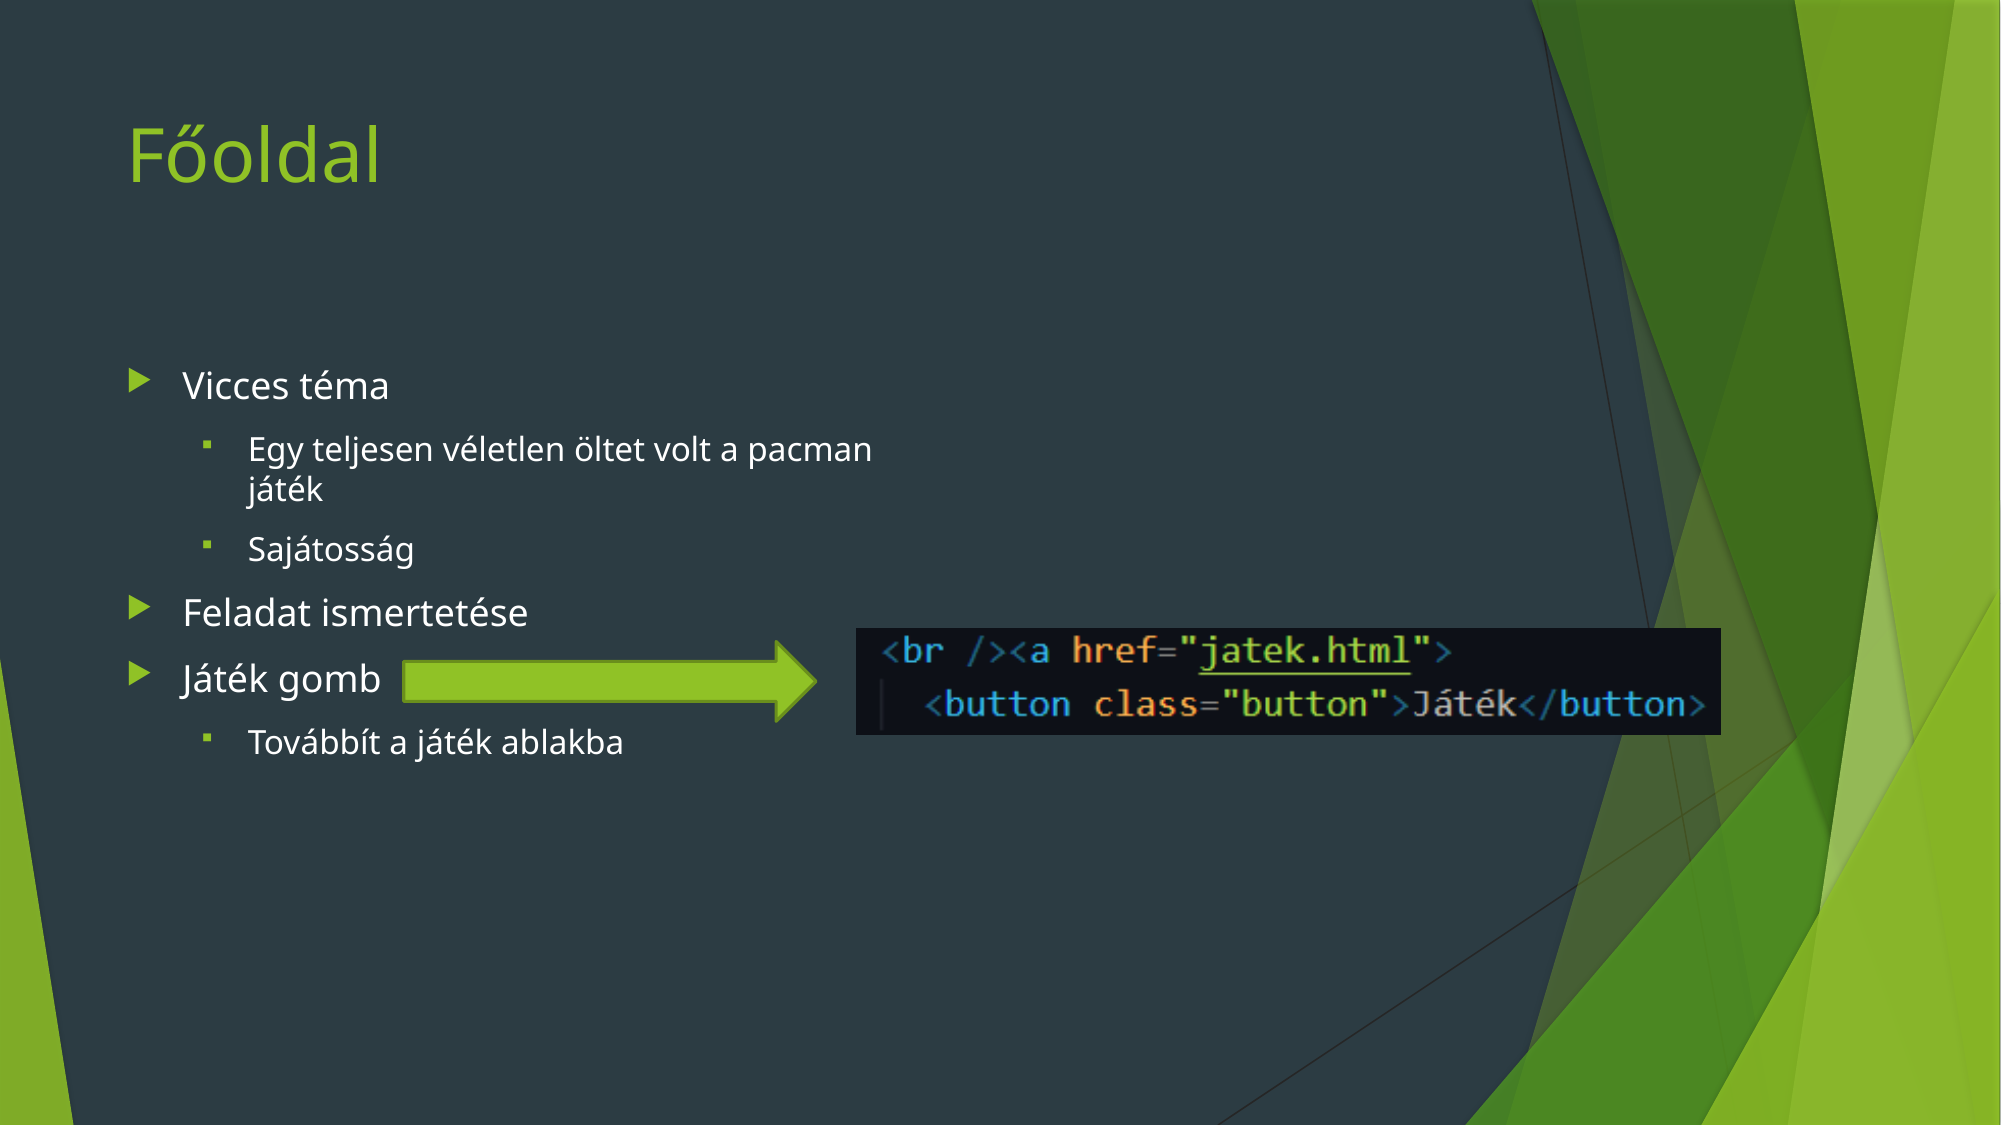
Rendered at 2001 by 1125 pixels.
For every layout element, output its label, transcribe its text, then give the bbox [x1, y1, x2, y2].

title Főoldal [111, 99, 434, 225]
picture [855, 627, 1722, 735]
text_box [402, 640, 818, 723]
list Vicces téma Egy teljesen véletlen öltet volt a pacman játék Sajátosság Feladat ismertetése Játék gomb Továbbít a játék ablakba [111, 354, 937, 956]
